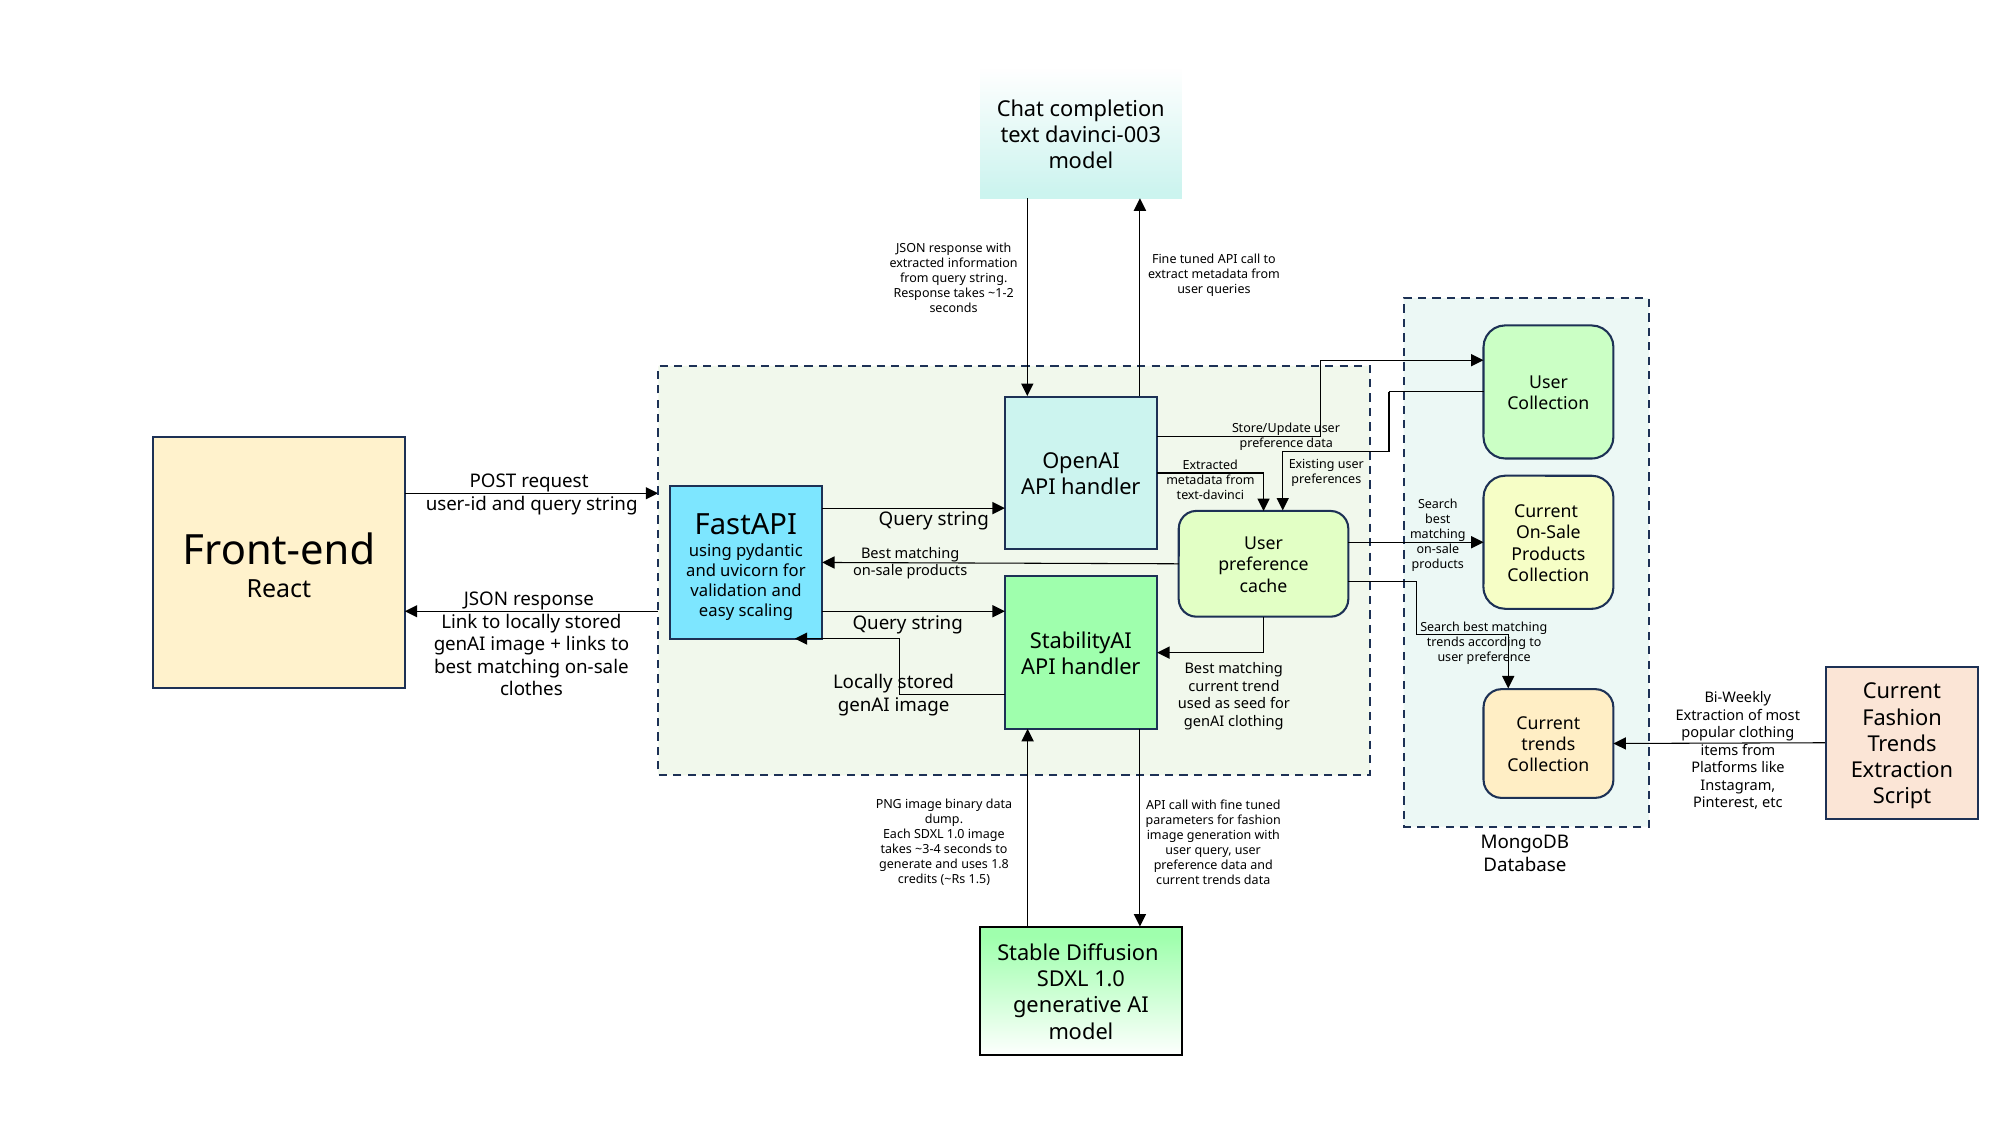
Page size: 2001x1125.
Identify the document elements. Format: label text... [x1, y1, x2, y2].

text_box POST request user-id and query string [406, 461, 658, 493]
text_box JSON response Link to locally stored genAI image + links to best matching on-sale clothes [404, 579, 658, 611]
text_box POST request user-id and query string [406, 494, 658, 522]
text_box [1276, 437, 1396, 505]
text_box User Collection [1482, 324, 1615, 460]
text_box MongoDB Database [1436, 827, 1614, 883]
text_box Best matching on-sale products [835, 564, 985, 586]
text_box Current trends Collection [1482, 688, 1615, 799]
text_box Front-end React [152, 436, 406, 689]
text_box Query string [832, 603, 983, 611]
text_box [1157, 472, 1264, 511]
text_box Chat completion text davinci-003 model [979, 68, 1183, 199]
text_box Current On-Sale Products Collection [1482, 474, 1615, 610]
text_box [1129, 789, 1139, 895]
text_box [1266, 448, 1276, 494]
text_box [985, 525, 1178, 562]
text_box [1284, 505, 1371, 542]
text_box [1403, 582, 1650, 828]
text_box OpenAI API handler [1004, 396, 1158, 550]
text_box [1350, 543, 1371, 581]
text_box API call with fine tuned parameters for fashion image generation with user query, user preference data and current trends data [1140, 789, 1297, 895]
text_box FastAPI using pydantic and uvicorn for validation and easy scaling [669, 485, 823, 640]
text_box Bi-Weekly Extraction of most popular clothing items from Platforms like Instagram, Pinterest, etc [1659, 744, 1817, 819]
text_box User preference cache [1177, 509, 1350, 618]
text_box Search best matching trends according to user preference [1516, 611, 1563, 671]
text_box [1192, 581, 1229, 688]
text_box Query string [858, 499, 1009, 537]
text_box [823, 564, 1192, 651]
text_box [1028, 730, 1139, 776]
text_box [794, 638, 1005, 695]
text_box [1158, 437, 1208, 449]
text_box Fine tuned API call to extract metadata from user queries [1140, 243, 1298, 303]
text_box [1140, 582, 1371, 776]
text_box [1408, 588, 1516, 681]
text_box JSON response with extracted information from query string. Response takes ~1-2 seconds [869, 232, 1027, 323]
text_box [1028, 365, 1139, 396]
text_box [657, 365, 1027, 776]
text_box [1157, 360, 1484, 437]
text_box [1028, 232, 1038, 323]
text_box Locally stored genAI image [807, 695, 980, 723]
text_box [1270, 494, 1281, 509]
text_box [1140, 365, 1157, 396]
text_box Best matching current trend used as seed for genAI clothing [1155, 651, 1313, 737]
text_box Best matching on-sale products [835, 536, 985, 562]
text_box Store/Update user preference data [1208, 437, 1276, 458]
text_box Query string [832, 612, 983, 638]
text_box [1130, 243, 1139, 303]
text_box Stable Diffusion SDXL 1.0 generative AI model [979, 926, 1183, 1056]
text_box [1403, 297, 1650, 742]
text_box Search best matching on-sale products [1391, 488, 1485, 579]
text_box Extracted metadata from text-davinci [1151, 449, 1270, 525]
text_box StabilityAI API handler [1004, 575, 1158, 730]
text_box Bi-Weekly Extraction of most popular clothing items from Platforms like Instagram, Pinterest, etc [1659, 680, 1817, 742]
text_box Current Fashion Trends Extraction Script [1825, 666, 1979, 820]
text_box JSON response Link to locally stored genAI image + links to best matching on-sale clothes [404, 612, 658, 707]
text_box PNG image binary data dump. Each SDXL 1.0 image takes ~3-4 seconds to generate and uses 1.8 credits (~Rs 1.5) [860, 789, 1027, 894]
